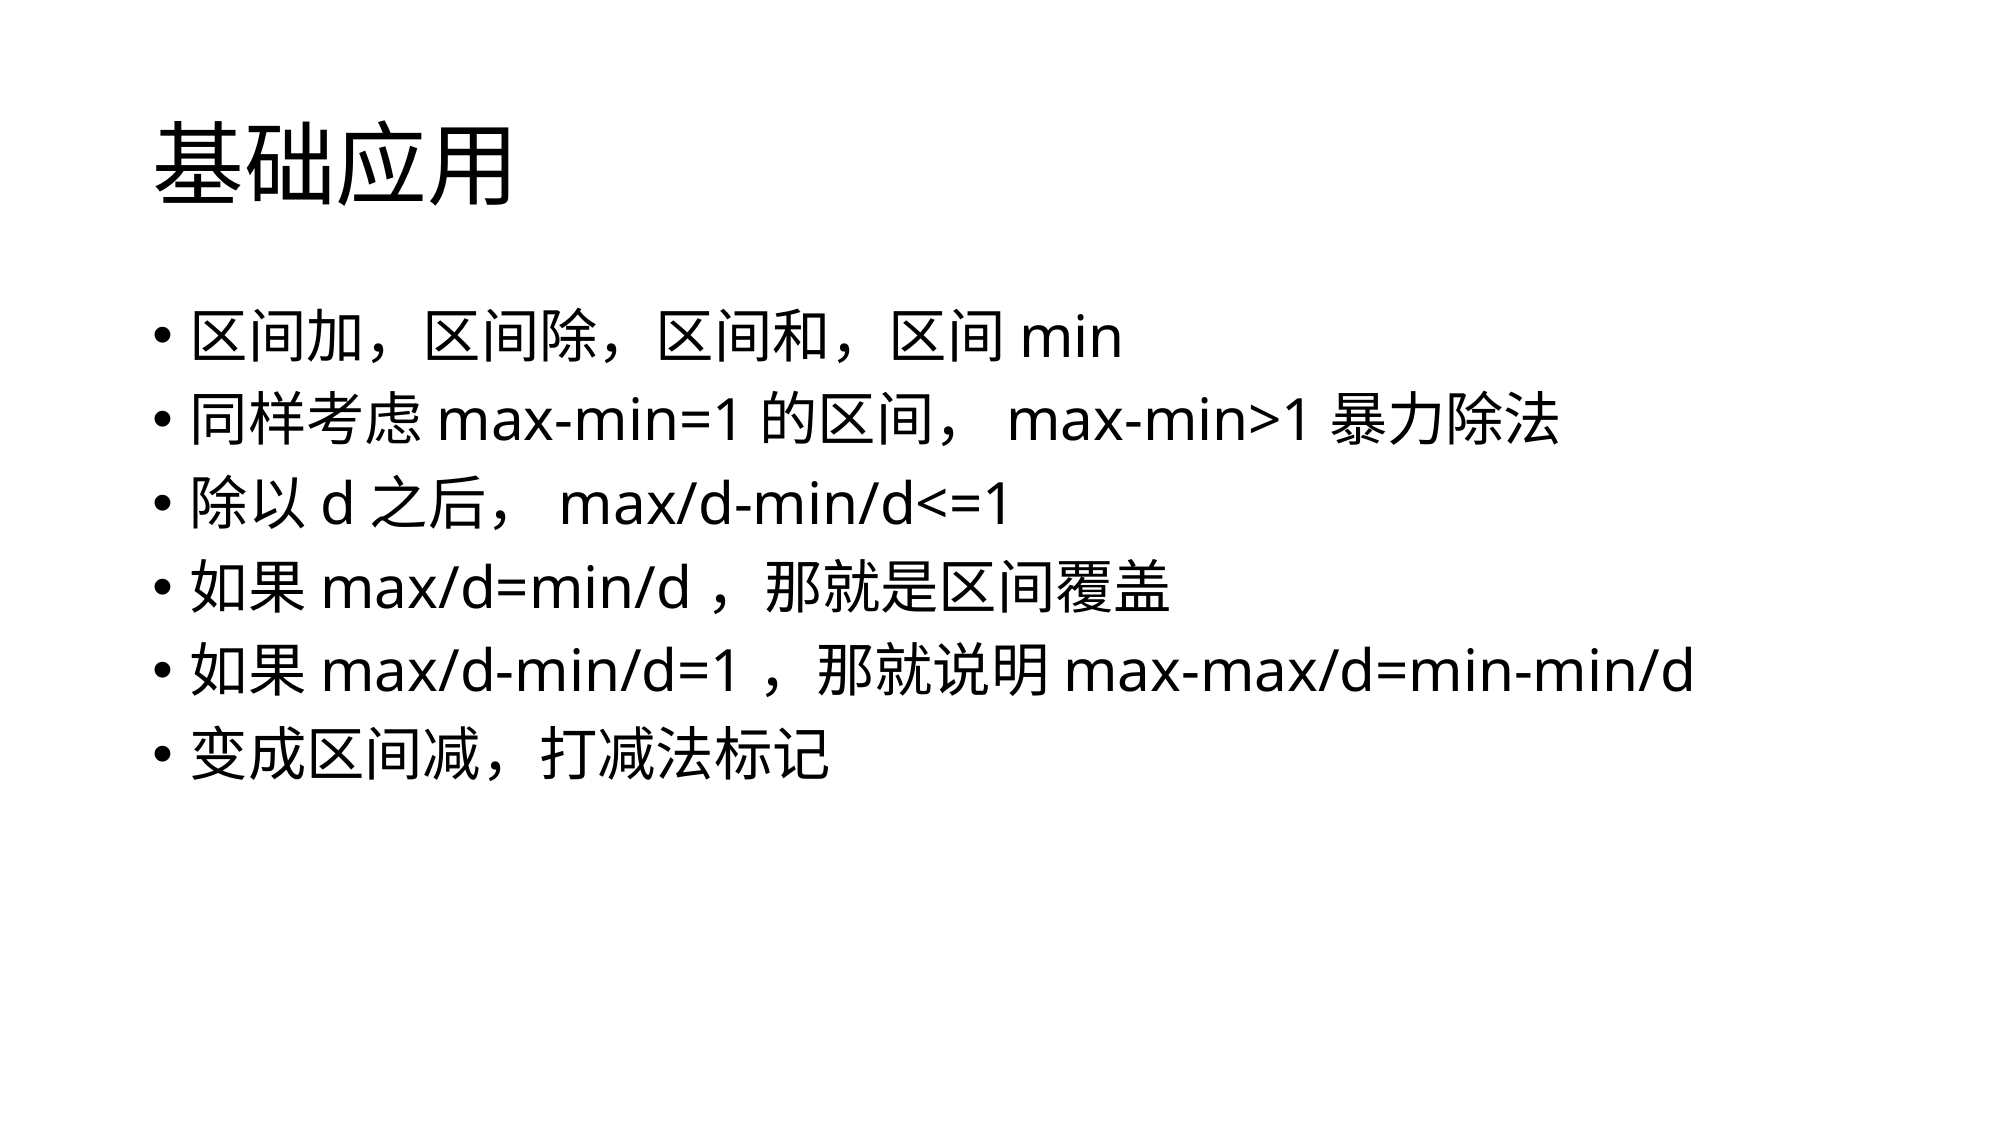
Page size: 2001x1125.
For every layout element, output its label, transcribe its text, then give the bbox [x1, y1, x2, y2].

title 基础应用 [137, 59, 1863, 278]
list 区间加，区间除，区间和，区间min 同样考虑max-min=1的区间，max-min>1暴力除法 除以d之后，max/d-min/d<=1 如果max/d=min/d，那就是区间覆盖 如果max/d-min/d=1，那就说明max-max/d=min-min/d 变成区间减，打减法标记 [137, 299, 1863, 1014]
